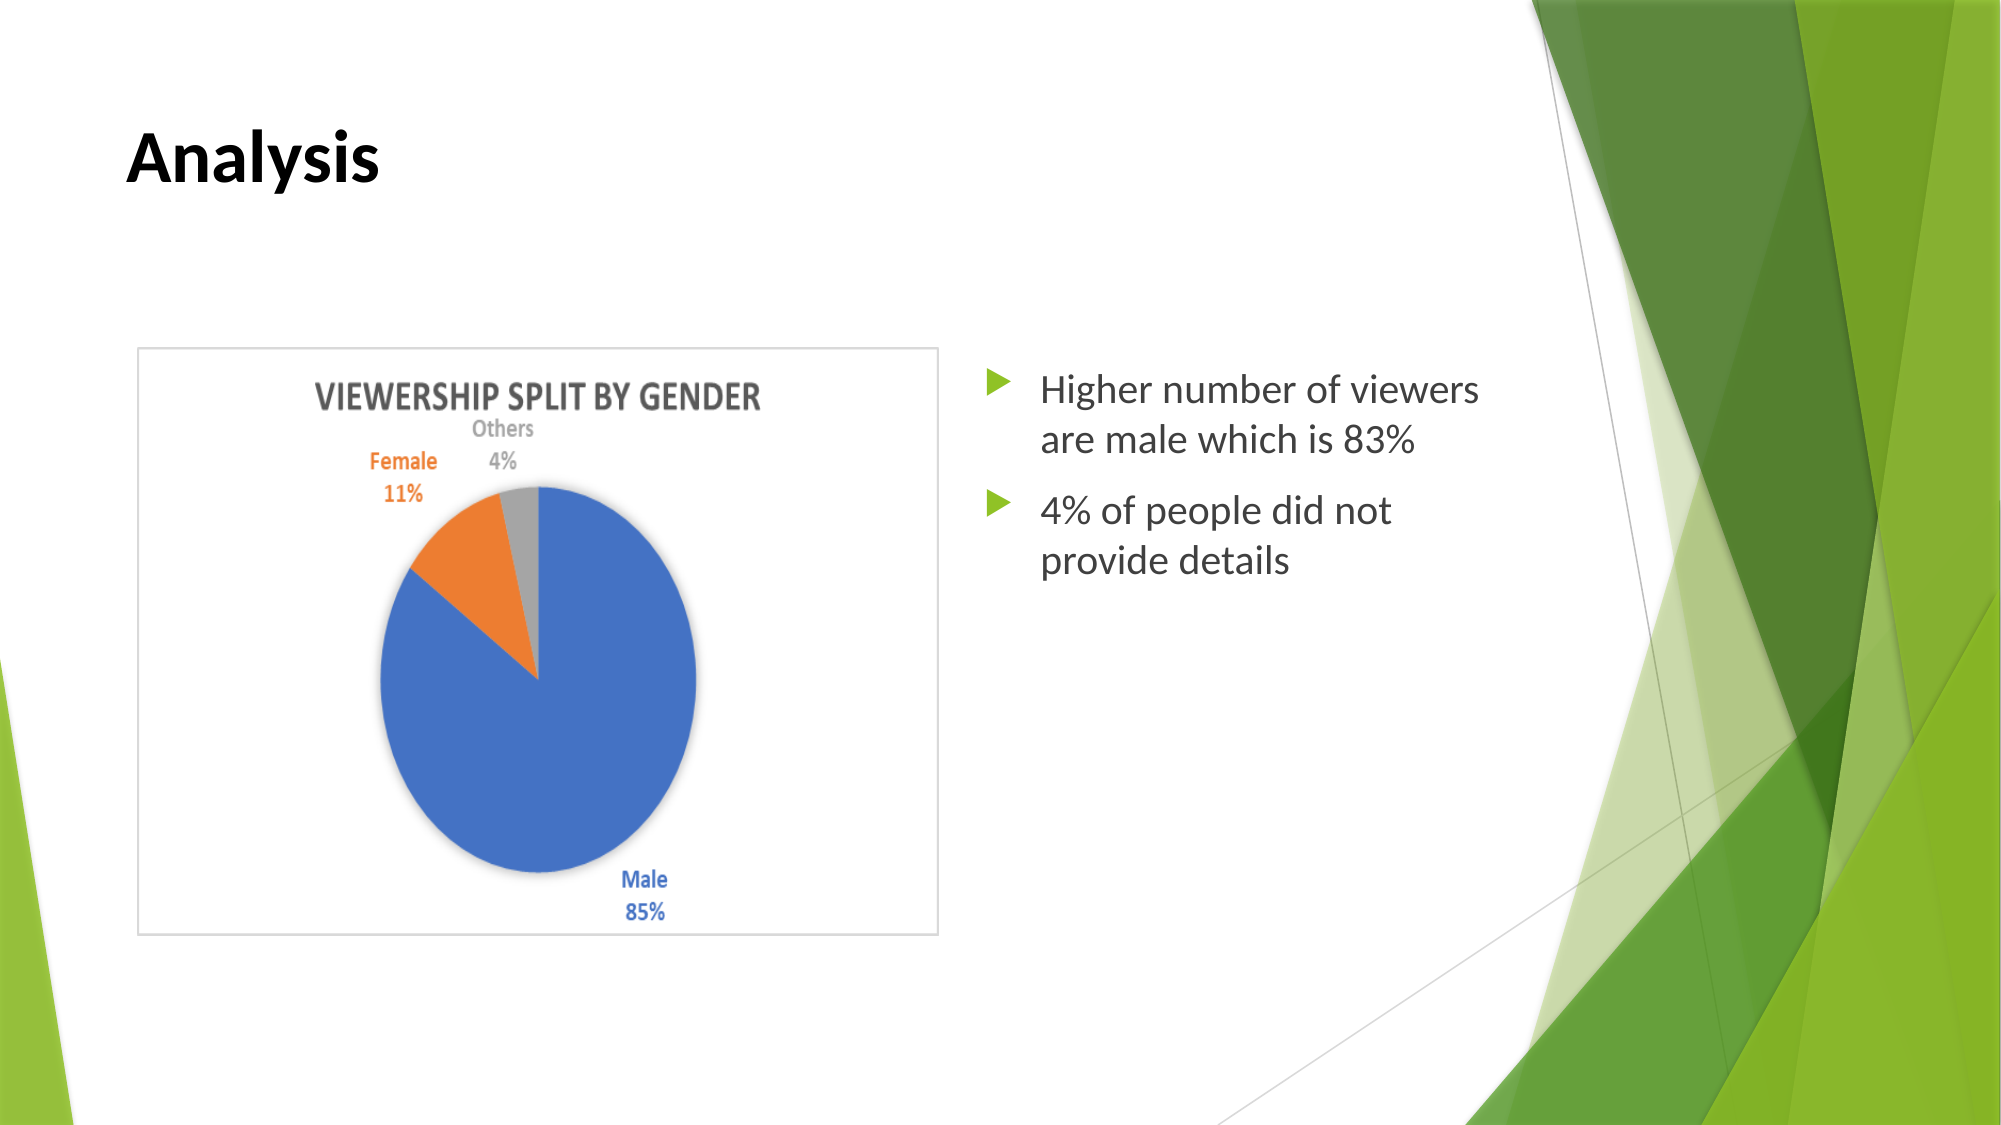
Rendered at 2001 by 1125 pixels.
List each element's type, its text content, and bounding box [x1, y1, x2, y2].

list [136, 347, 939, 937]
title Analysis [111, 99, 1522, 317]
list Higher number of viewers are male which is 83% 4% of people did not provide details [969, 354, 1522, 992]
